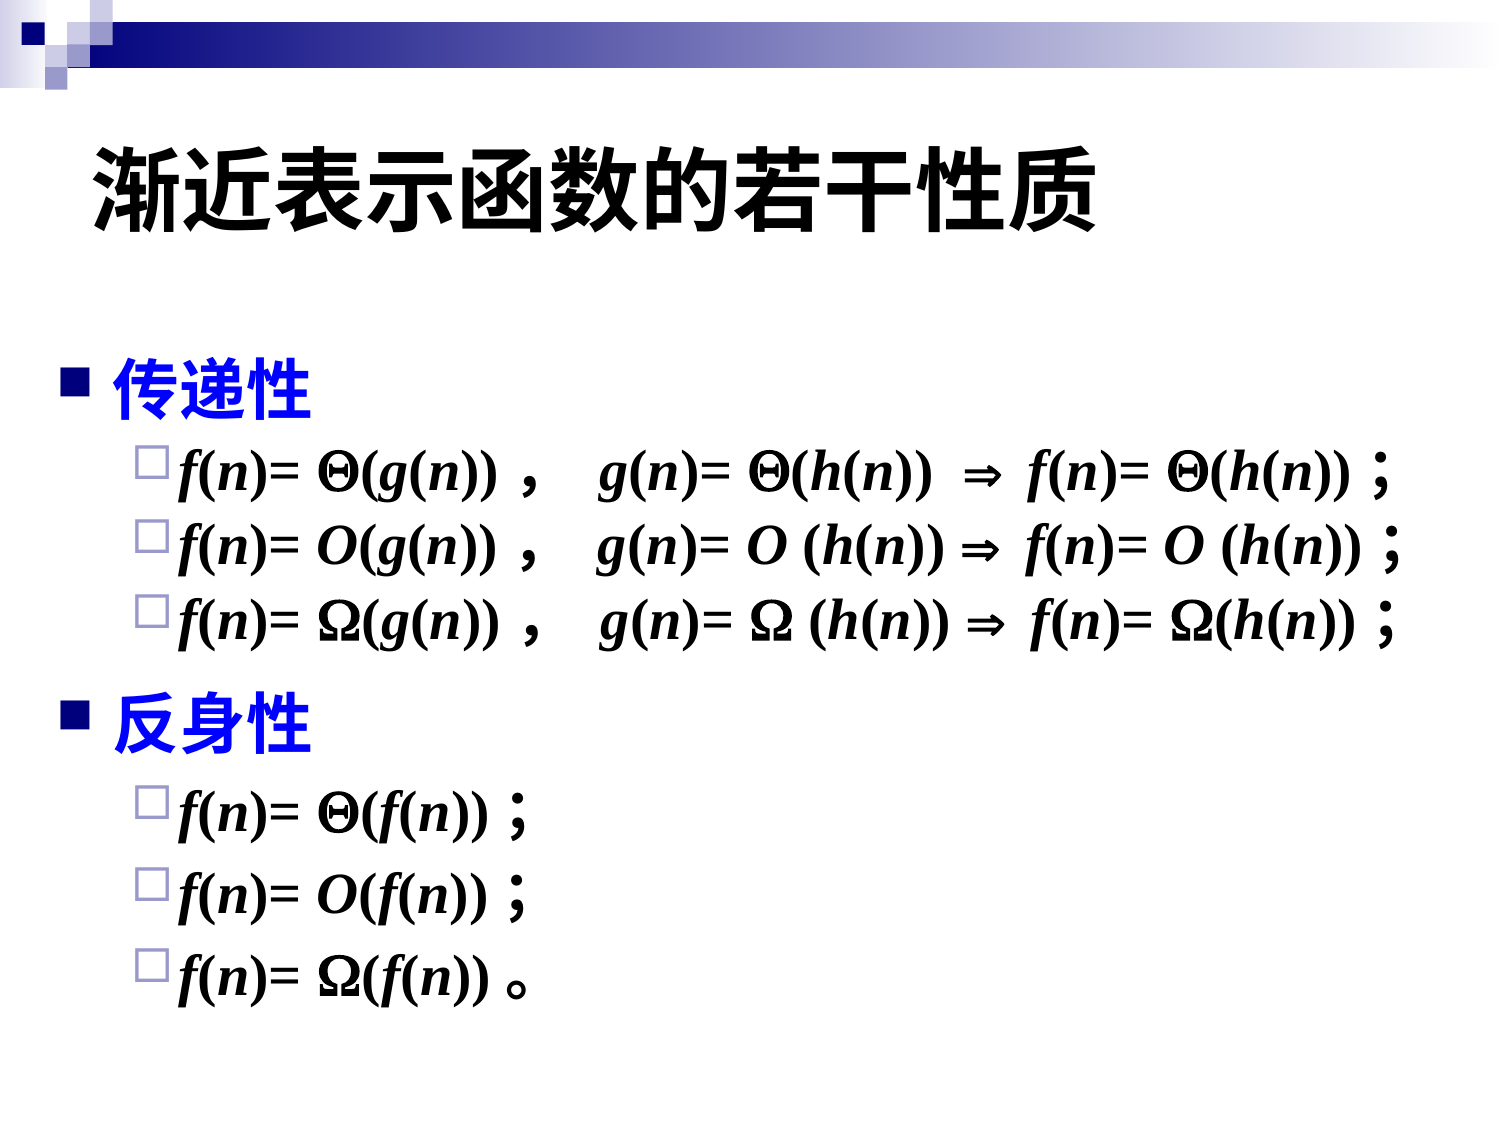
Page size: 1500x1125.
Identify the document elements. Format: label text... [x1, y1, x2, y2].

title 渐近表示函数的若干性质 [75, 75, 1425, 300]
list 传递性 f(n)= (g(n))， g(n)= (h(n))  f(n)= (h(n))； f(n)= O(g(n))， g(n)= O (h(n))  f(n)= O (h(n))； f(n)= (g(n))， g(n)=  (h(n))  f(n)= (h(n))； 反身性 f(n)= (f(n))； f(n)= O(f(n))； f(n)= (f(n))。 [41, 324, 1467, 963]
